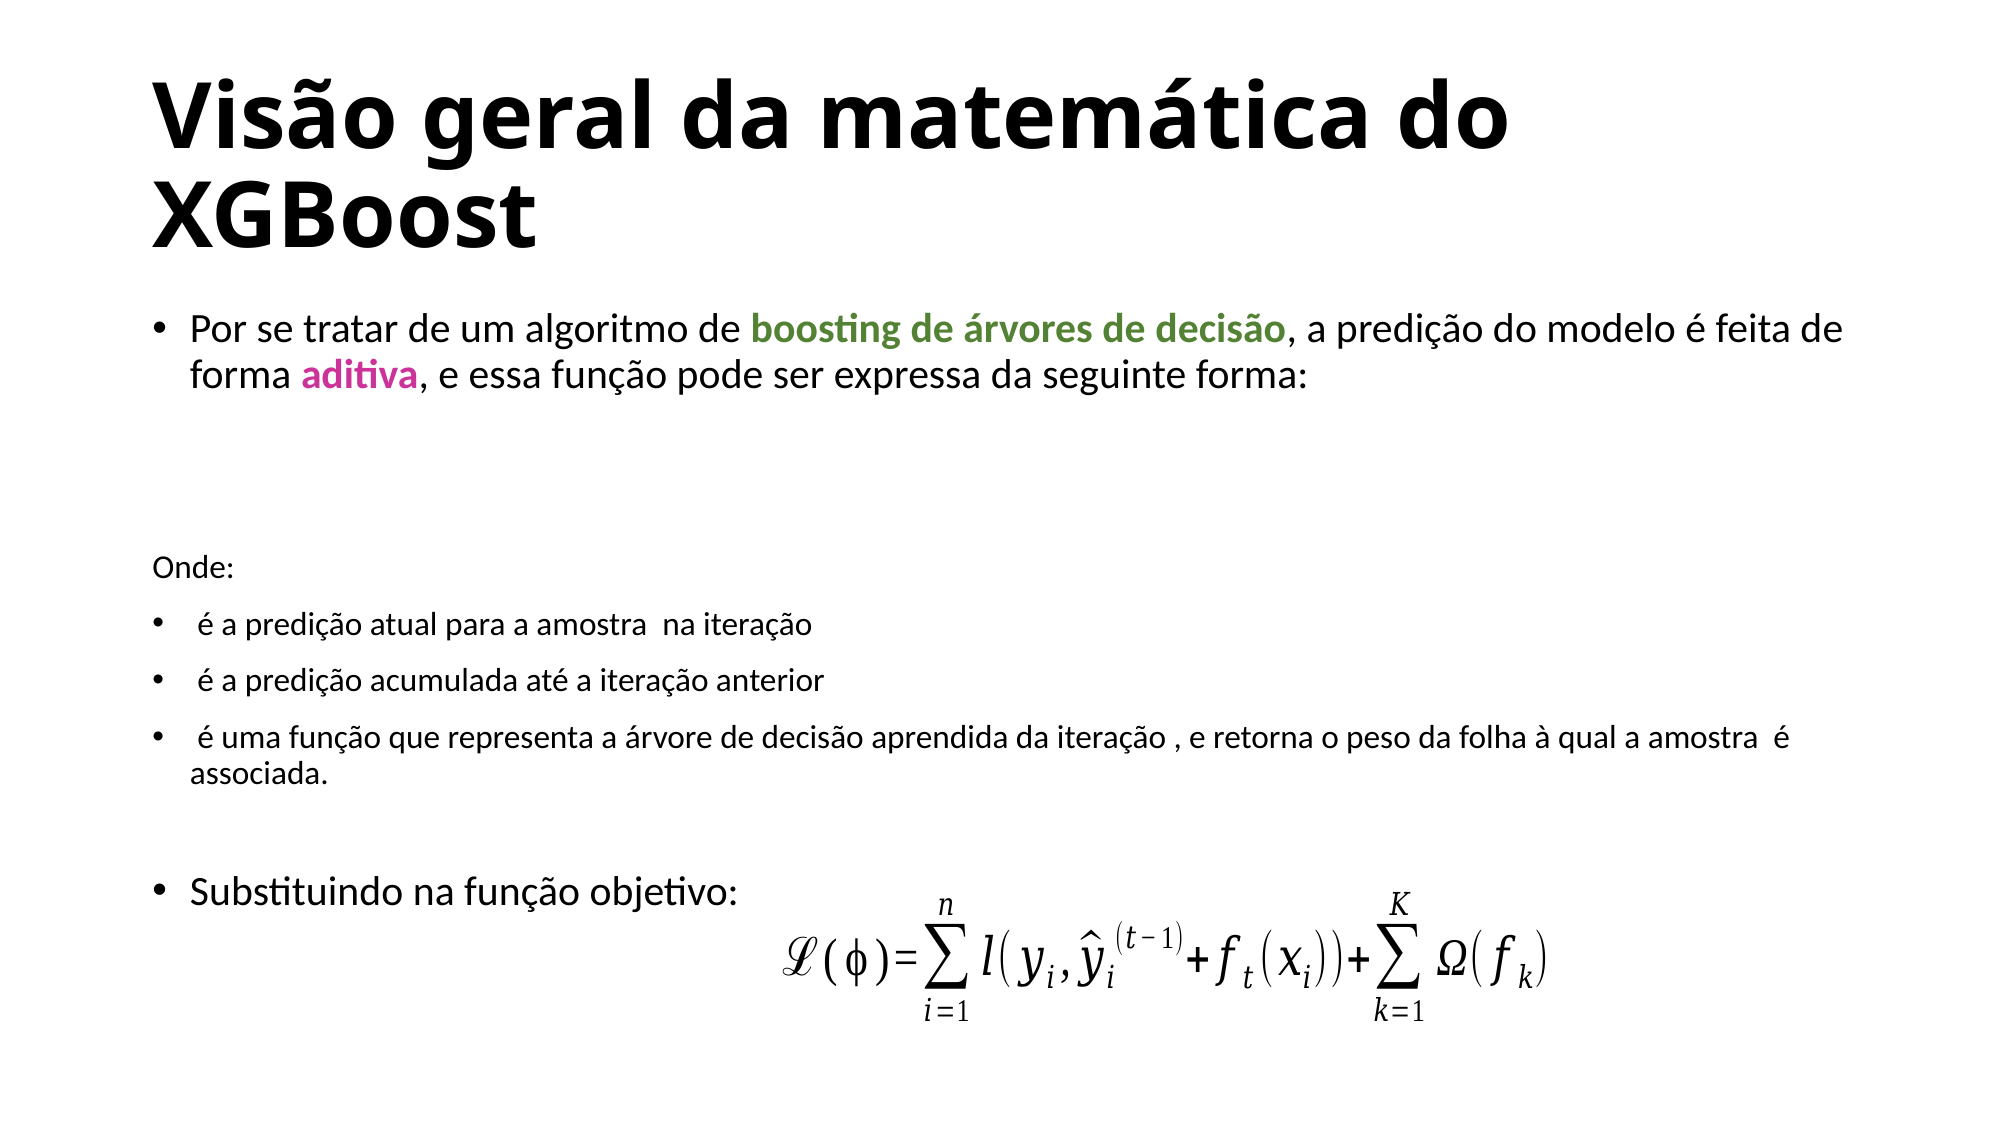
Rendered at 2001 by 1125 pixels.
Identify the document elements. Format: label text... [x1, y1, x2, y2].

title Visão geral da matemática do XGBoost [137, 59, 1863, 278]
